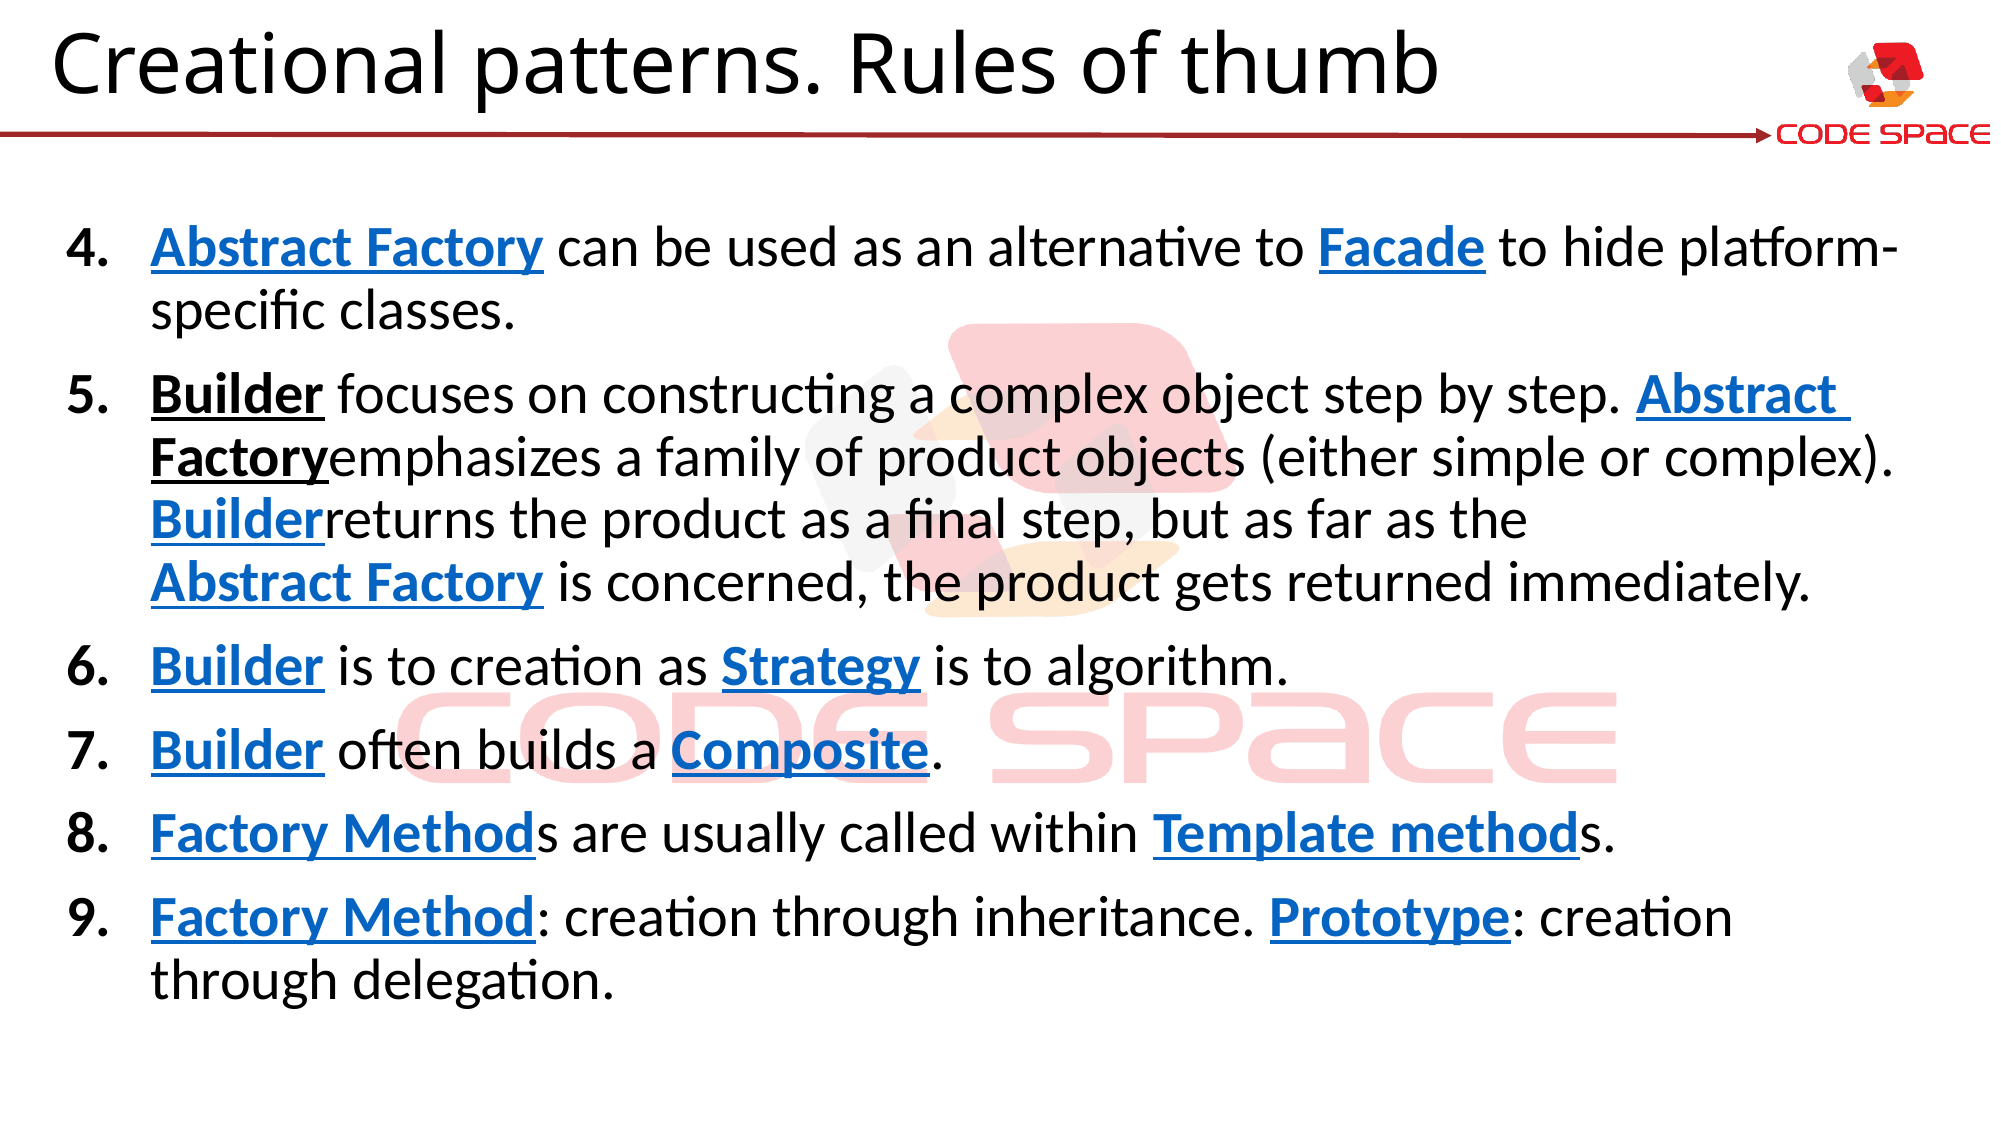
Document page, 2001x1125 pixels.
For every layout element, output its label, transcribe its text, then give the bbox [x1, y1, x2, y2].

list Abstract Factory can be used as an alternative to Facade to hide platform-specific classes. Builder focuses on constructing a complex object step by step. Abstract Factoryemphasizes a family of product objects (either simple or complex). Builderreturns the product as a final step, but as far as the Abstract Factory is concerned, the product gets returned immediately. Builder is to creation as Strategy is to algorithm. Builder often builds a Composite. Factory Methods are usually called within Template methods. Factory Method: creation through inheritance. Prototype: creation through delegation. [51, 208, 1941, 1072]
picture [1707, 0, 2001, 219]
title Creational patterns. Rules of thumb [34, 18, 1772, 114]
